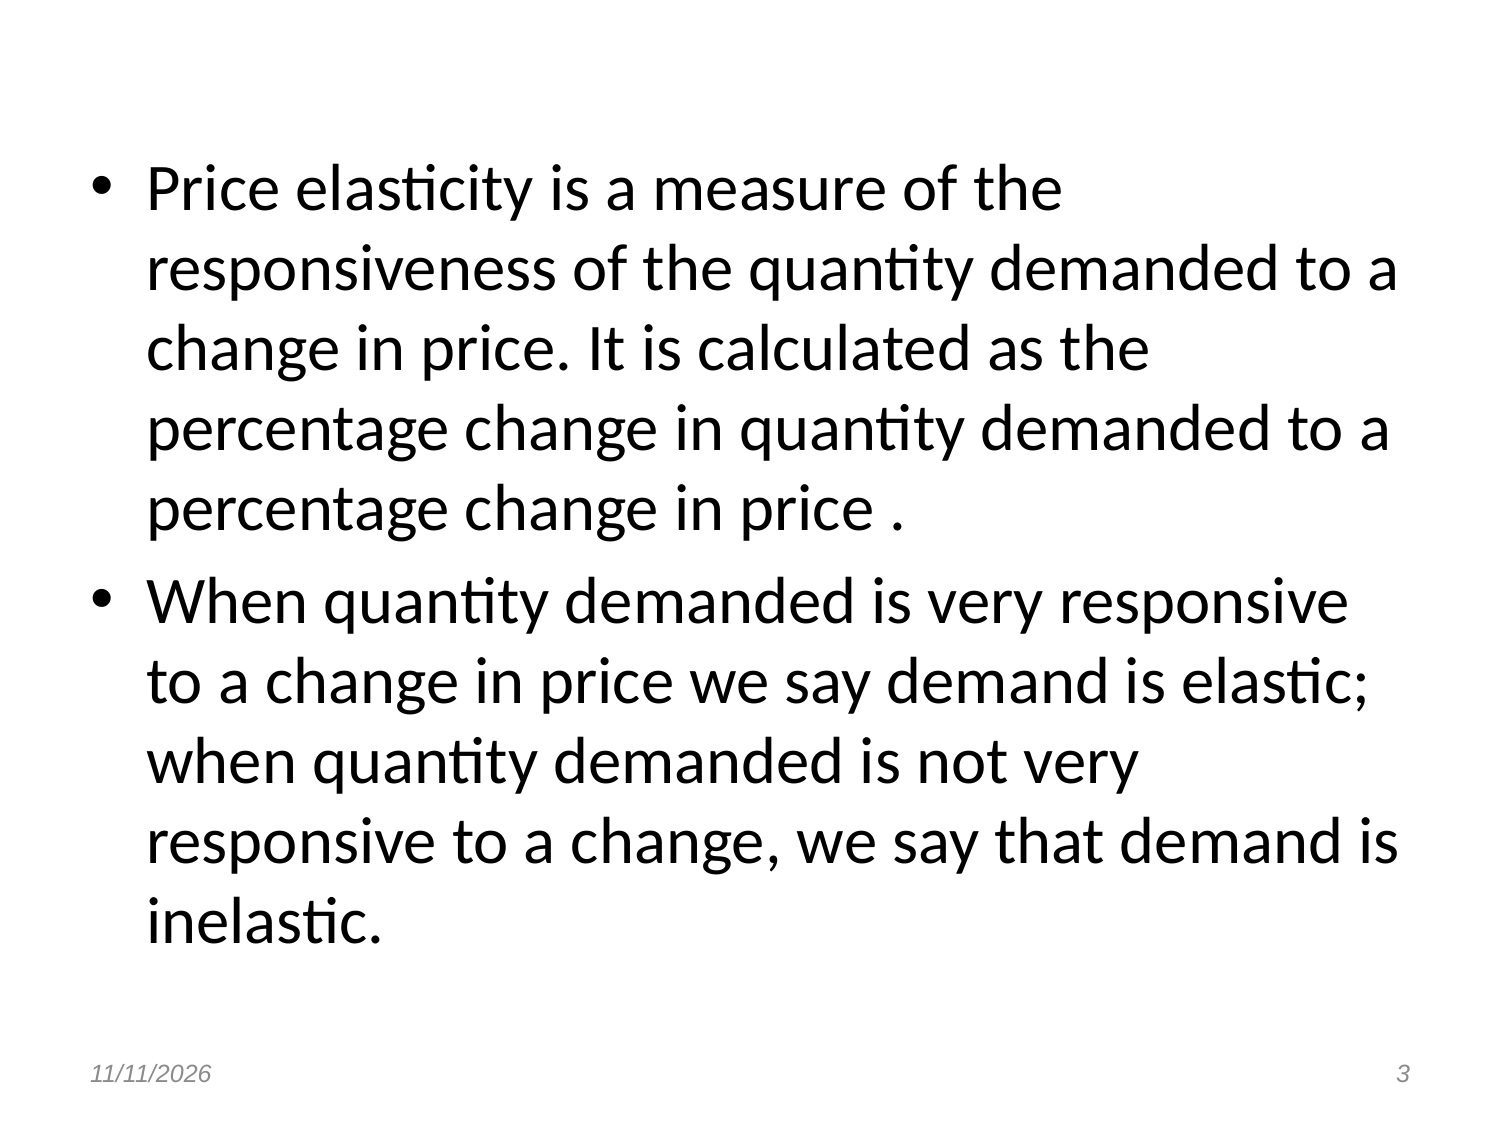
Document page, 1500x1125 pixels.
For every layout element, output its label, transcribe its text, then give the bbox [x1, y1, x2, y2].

list Price elasticity is a measure of the responsiveness of the quantity demanded to a change in price. It is calculated as the percentage change in quantity demanded to a percentage change in price . When quantity demanded is very responsive to a change in price we say demand is elastic; when quantity demanded is not very responsive to a change, we say that demand is inelastic. [75, 136, 1425, 1005]
slide_number 3 [1074, 1042, 1425, 1103]
slide_number 14-Aug-17 [75, 1042, 425, 1103]
